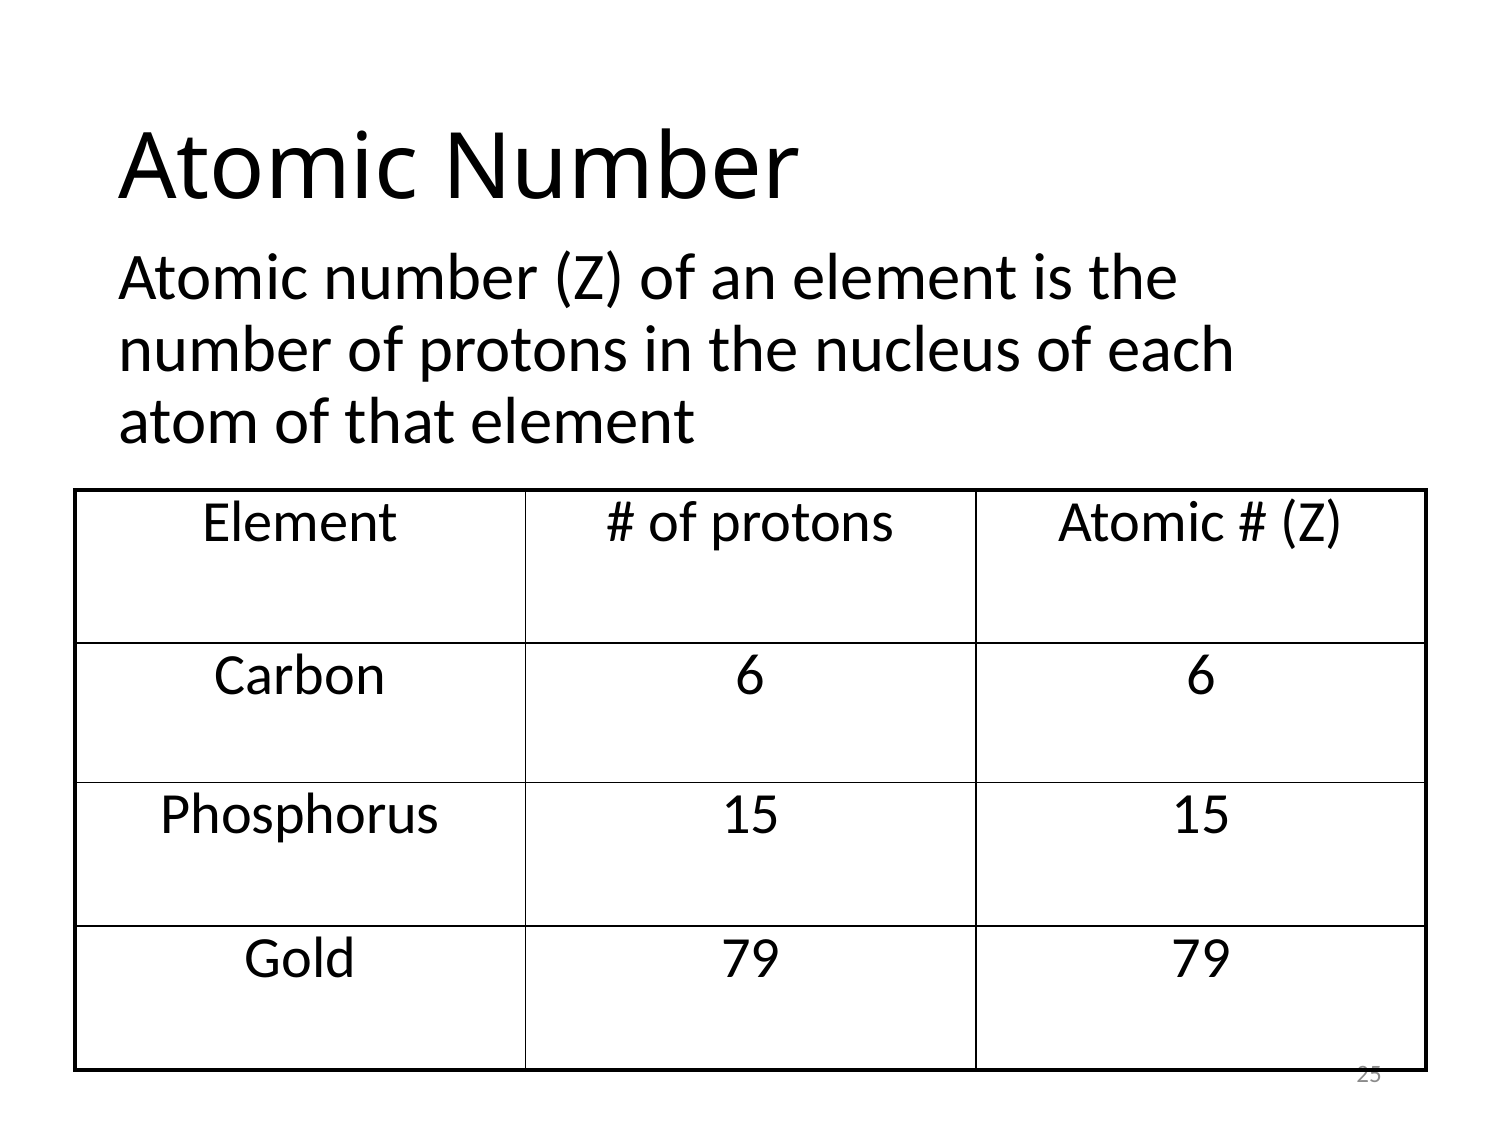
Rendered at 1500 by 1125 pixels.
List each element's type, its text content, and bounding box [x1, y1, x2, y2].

table_header Atomic # (Z) [977, 492, 1424, 642]
title Atomic Number [103, 59, 1397, 234]
table_cell Gold [77, 927, 525, 1068]
table_cell 79 [526, 927, 975, 1068]
table_cell 15 [977, 783, 1424, 925]
table_header Element [77, 492, 525, 642]
table_cell 6 [977, 644, 1424, 782]
table_cell 15 [526, 783, 975, 925]
table_cell Carbon [77, 644, 525, 782]
table_cell 79 [977, 927, 1424, 1068]
table_cell 6 [526, 644, 975, 782]
slide_number 25 [1059, 1042, 1397, 1103]
list Atomic number (Z) of an element is the number of protons in the nucleus of each atom of that element [103, 234, 1397, 488]
table_cell Phosphorus [77, 783, 525, 925]
table_header # of protons [526, 492, 975, 642]
